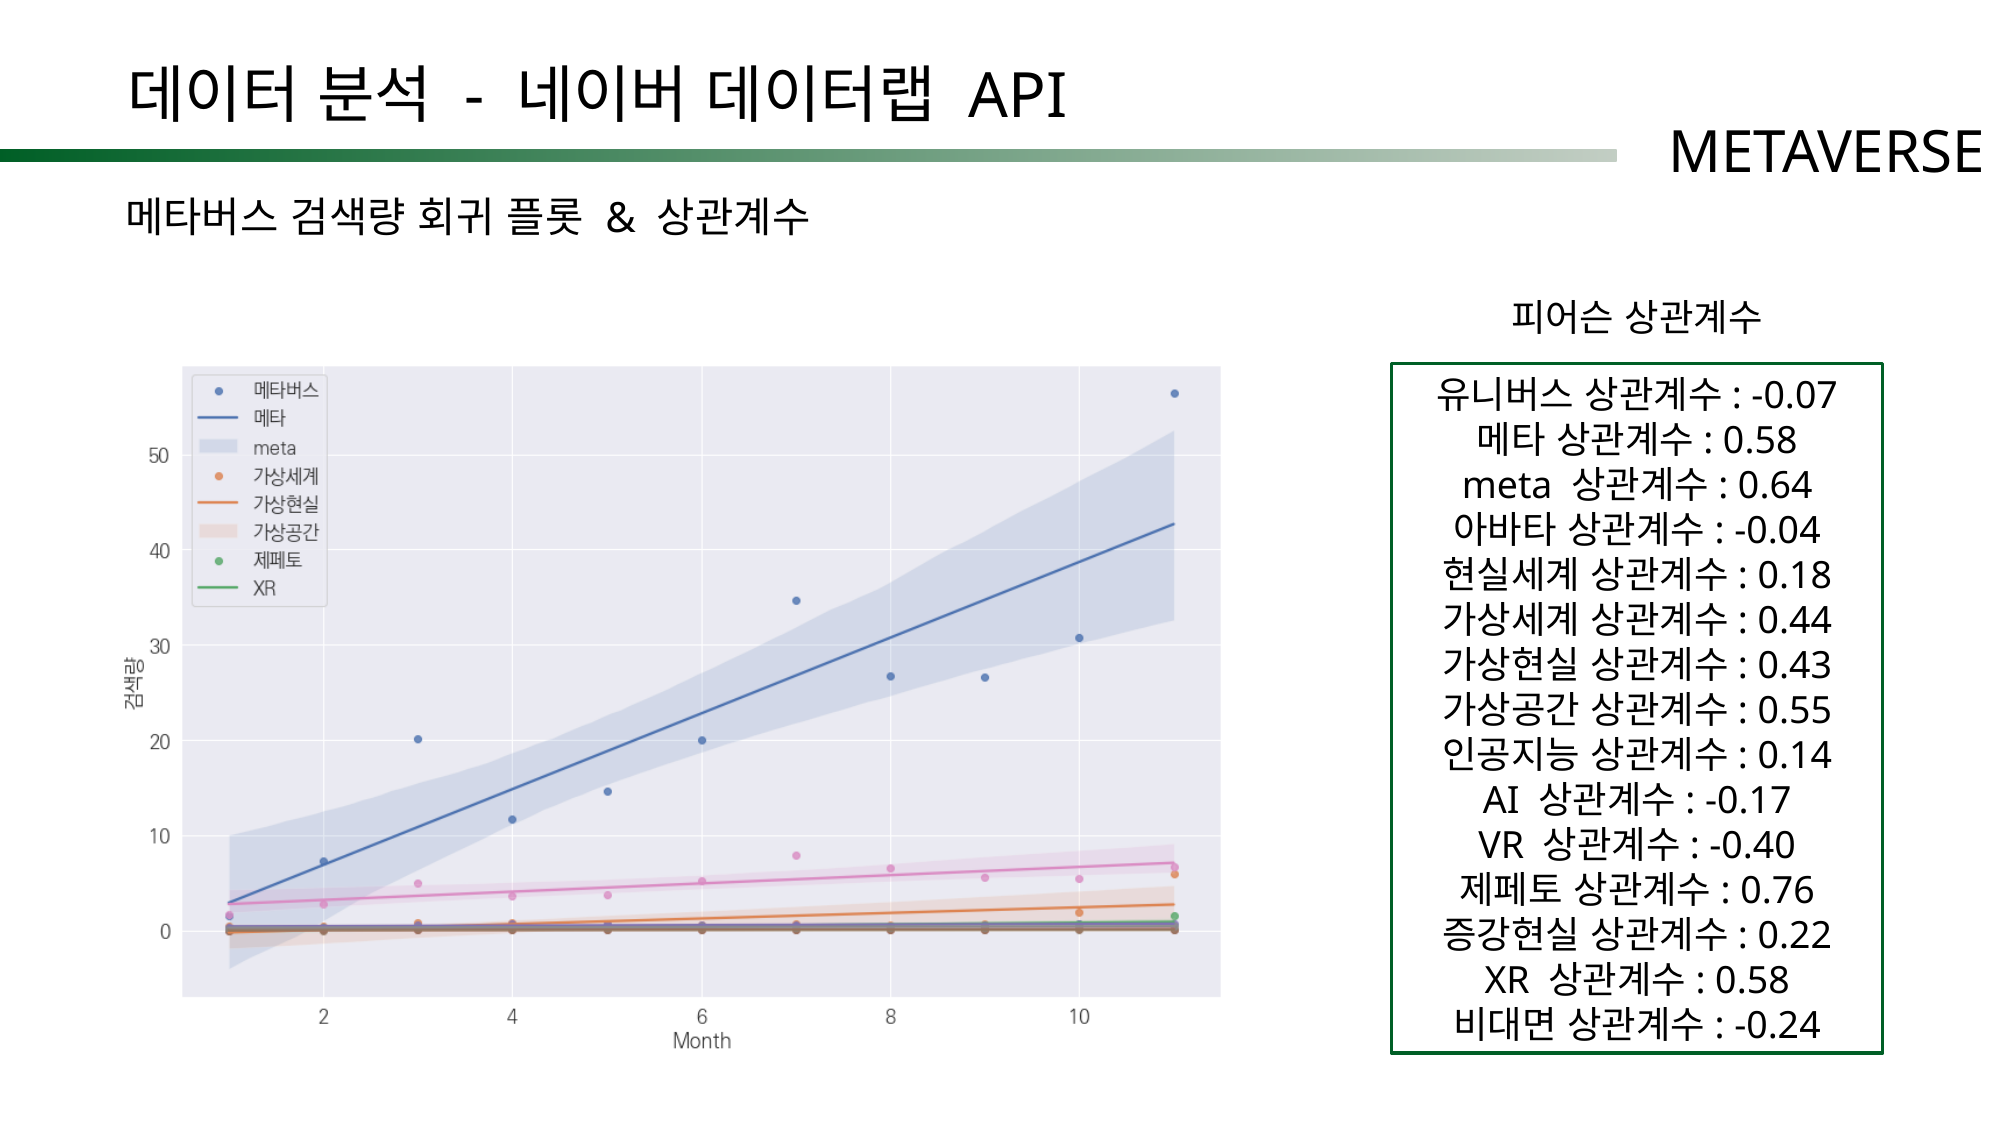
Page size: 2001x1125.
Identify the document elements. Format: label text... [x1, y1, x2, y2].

text_box 메타버스 검색량 회귀 플롯 & 상관계수 [110, 183, 826, 249]
text_box 데이터 분석 - 네이버 데이터랩 API [112, 47, 1083, 138]
text_box 피어슨 상관계수 [1496, 286, 1779, 347]
text_box [0, 149, 1616, 162]
text_box 유니버스 상관계수: -0.07 메타 상관계수: 0.58 meta 상관계수: 0.64 아바타 상관계수: -0.04 현실세계 상관계수: 0.18 가상세계 상관계수: 0.44 가상현실 상관계수: 0.43 가상공간 상관계수: 0.55 인공지능 상관계수: 0.14 AI 상관계수: -0.17 VR 상관계수: -0.40 제페토 상관계수: 0.76 증강현실 상관계수: 0.22 XR 상관계수: 0.58 비대면 상관계수: -0.24 [1391, 363, 1883, 1054]
picture [116, 357, 1229, 1061]
text_box METAVERSE [1616, 106, 2000, 192]
